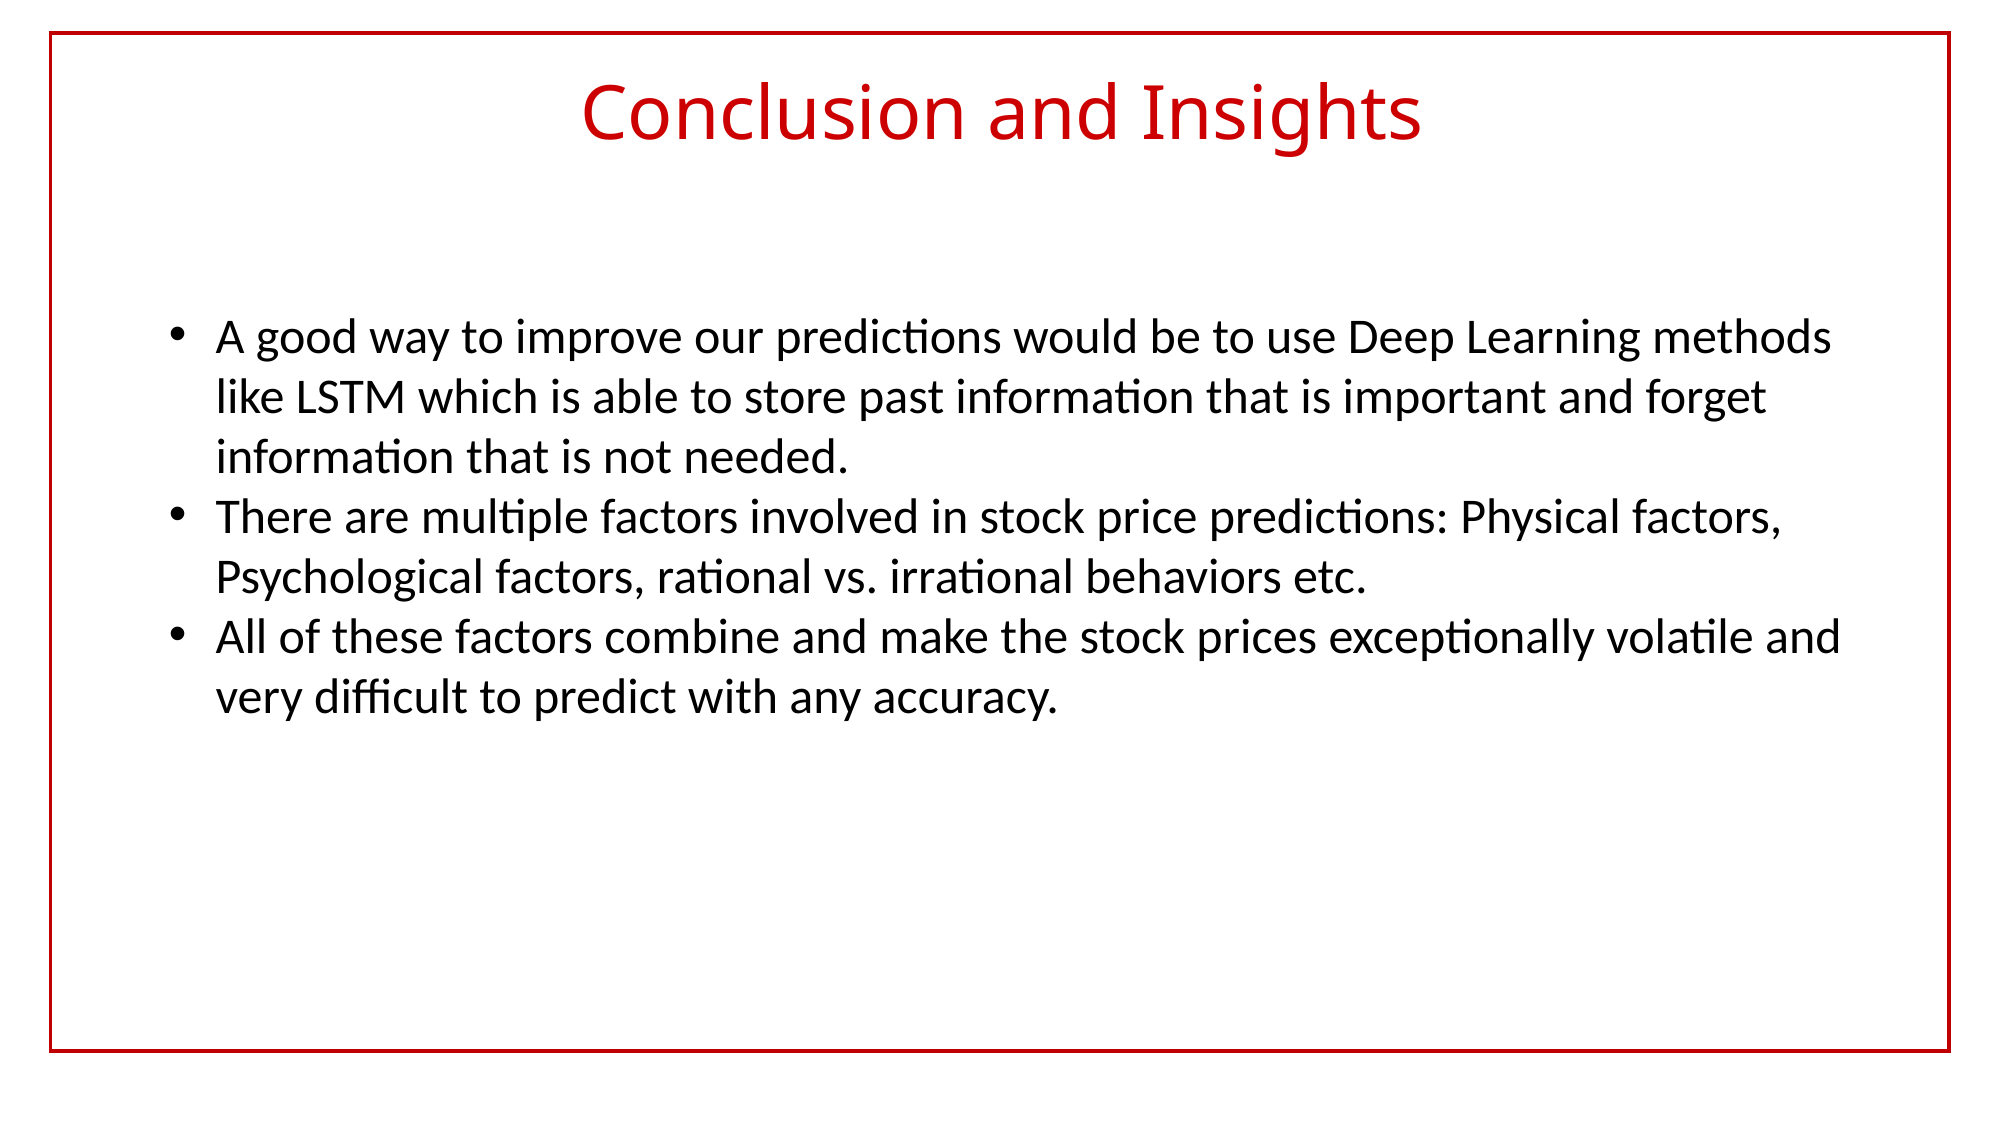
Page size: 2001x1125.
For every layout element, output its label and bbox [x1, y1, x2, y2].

text_box [50, 32, 1950, 1052]
